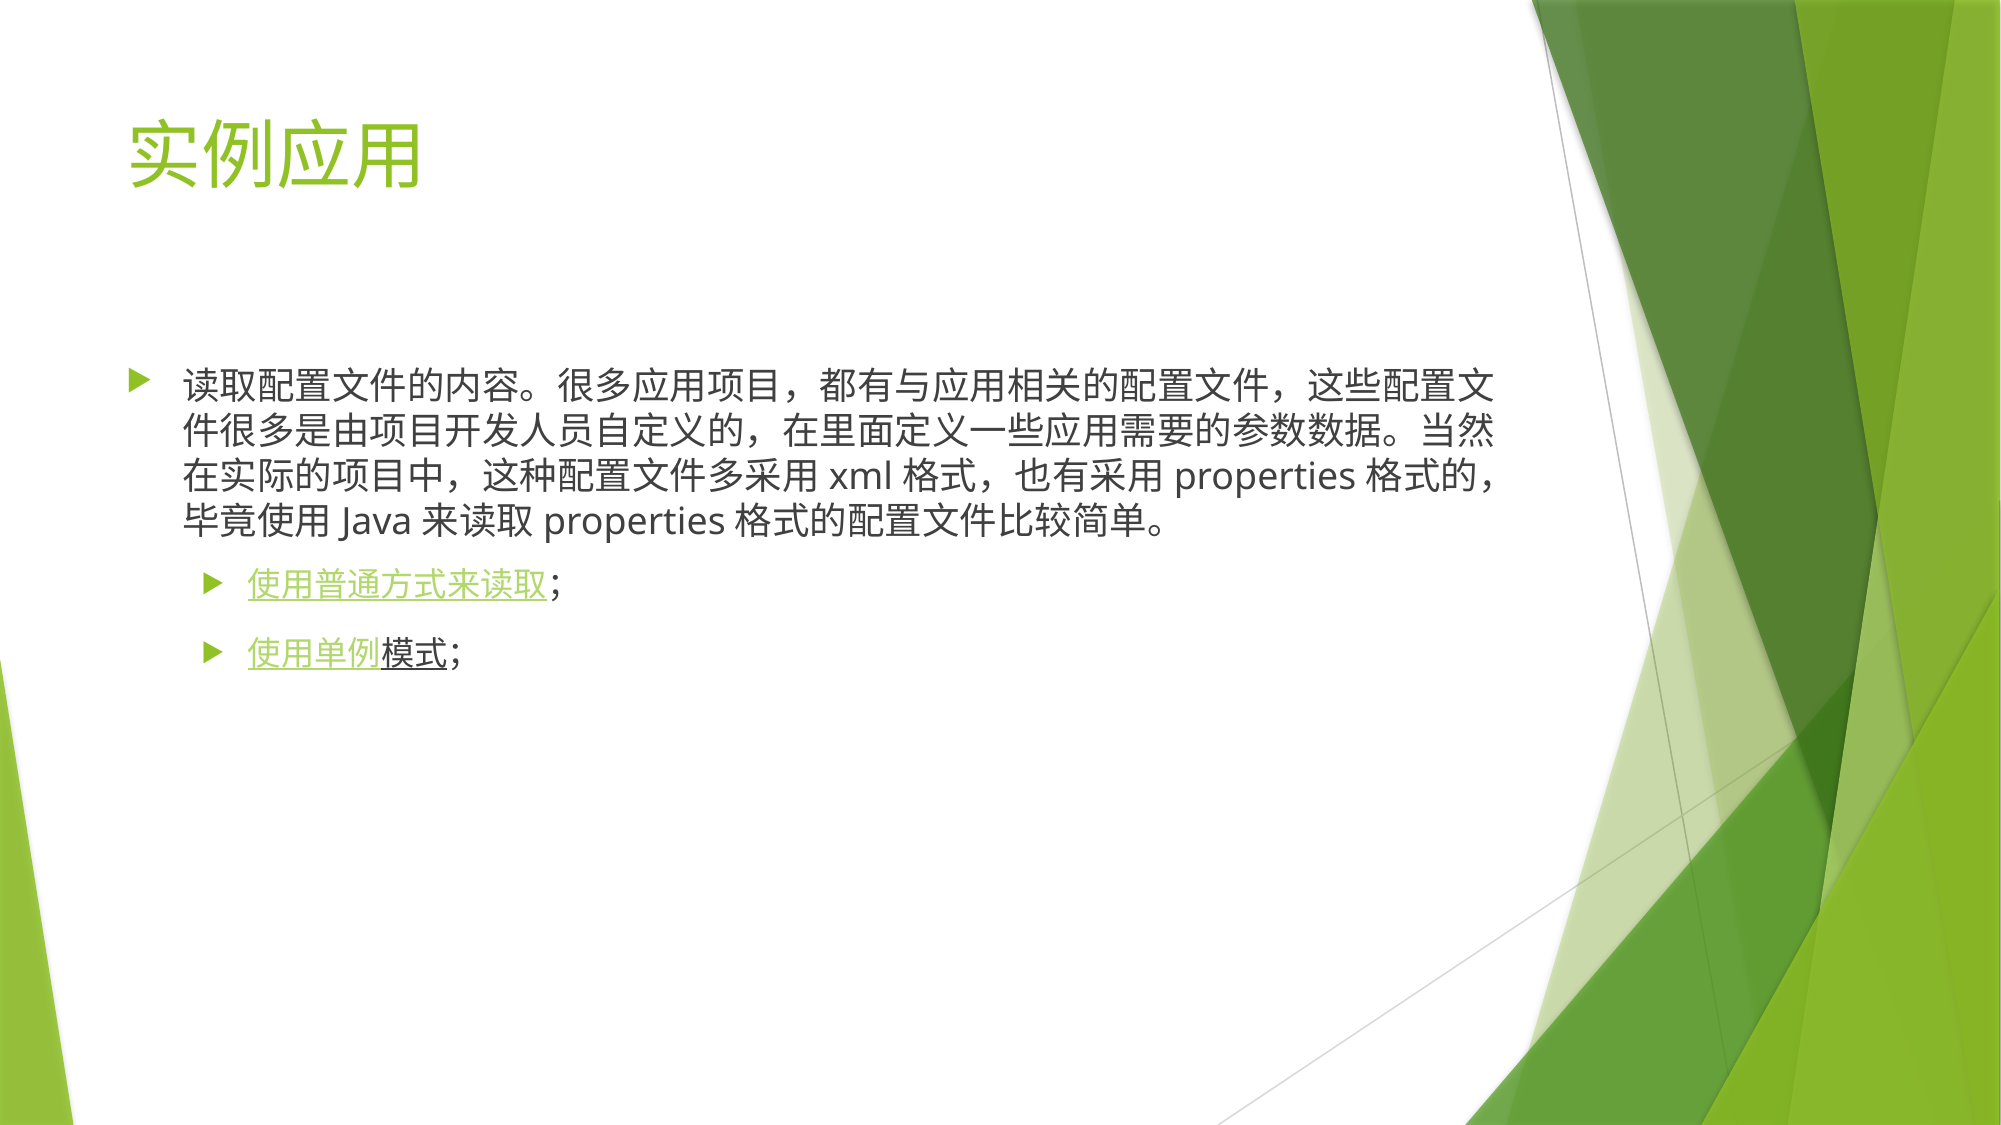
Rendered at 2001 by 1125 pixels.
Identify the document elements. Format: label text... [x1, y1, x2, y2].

list 读取配置文件的内容。很多应用项目，都有与应用相关的配置文件，这些配置文件很多是由项目开发人员自定义的，在里面定义一些应用需要的参数数据。当然在实际的项目中，这种配置文件多采用xml格式，也有采用properties格式的，毕竟使用Java来读取properties格式的配置文件比较简单。 使用普通方式来读取； 使用单例模式； [111, 354, 1522, 992]
title 实例应用 [111, 99, 1522, 317]
